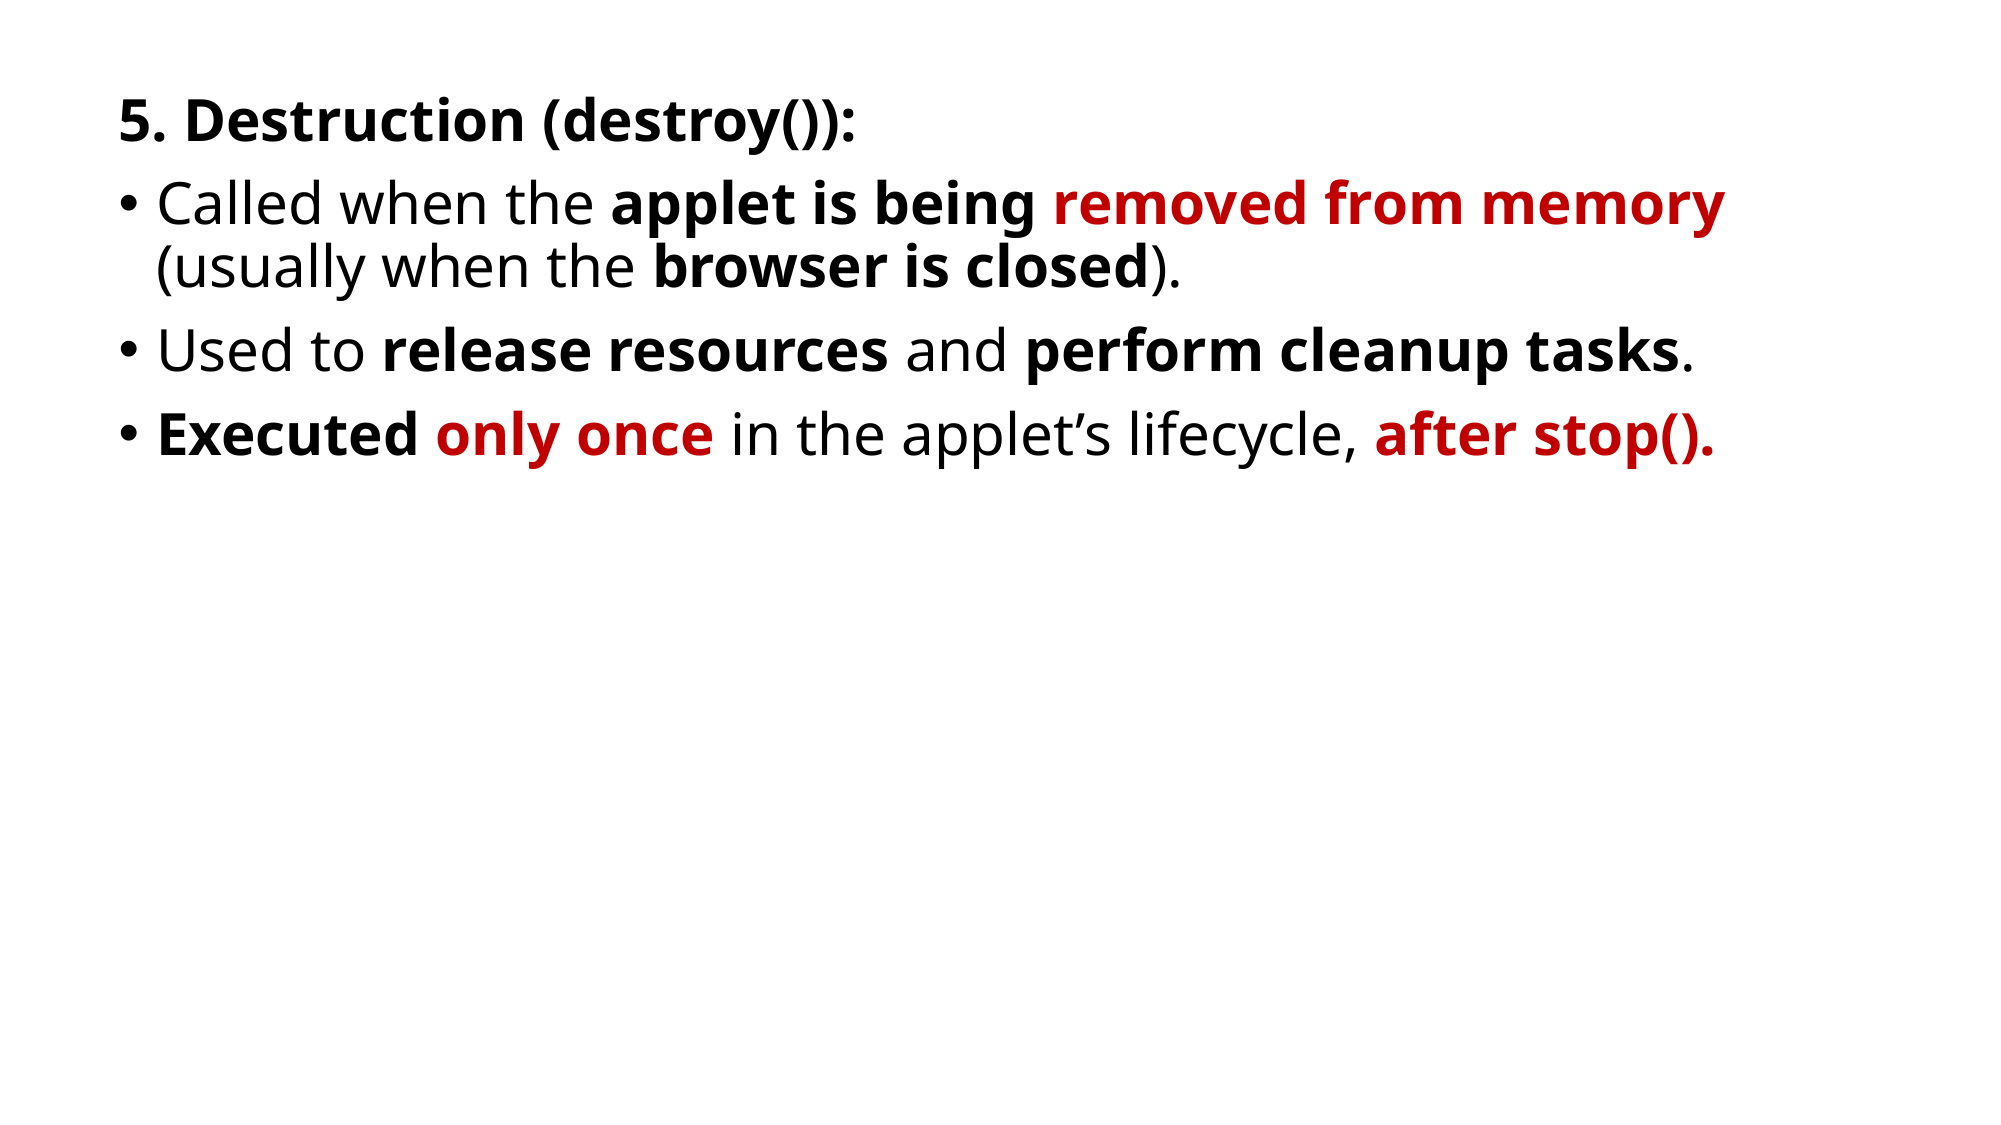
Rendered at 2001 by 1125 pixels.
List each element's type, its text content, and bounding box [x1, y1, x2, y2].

list 5. Destruction (destroy()): Called when the applet is being removed from memory (usually when the browser is closed). Used to release resources and perform cleanup tasks. Executed only once in the applet’s lifecycle, after stop(). [103, 83, 1876, 1010]
